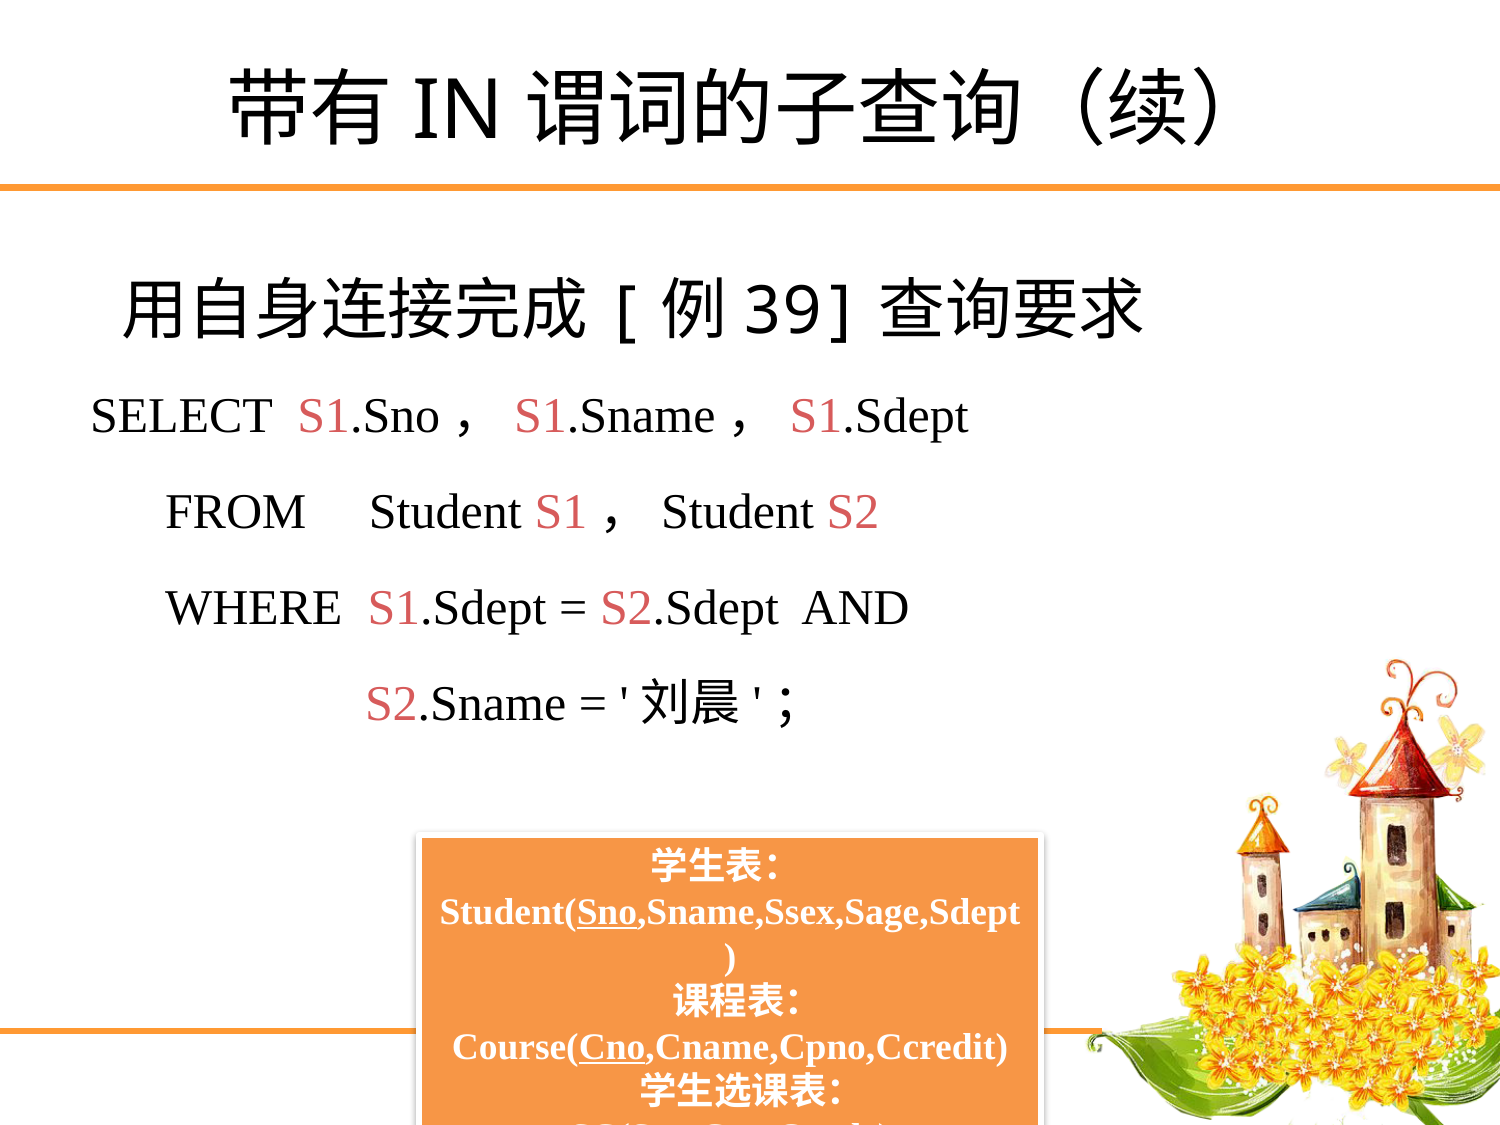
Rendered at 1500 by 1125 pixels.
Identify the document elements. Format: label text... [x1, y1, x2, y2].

picture [1044, 328, 1500, 1125]
title 带有IN谓词的子查询（续） [75, 11, 1425, 200]
text_box 学生表：Student(Sno,Sname,Ssex,Sage,Sdept) 课程表：Course(Cno,Cname,Cpno,Ccredit) 学生选课表： SC(Sno,Cno,Grade) [416, 832, 1044, 1125]
list 用自身连接完成[例39]查询要求 SELECT S1.Sno，S1.Sname，S1.Sdept FROM Student S1，Student S2 WHERE S1.Sdept = S2.Sdept AND S2.Sname = '刘晨'； [75, 210, 1425, 1005]
